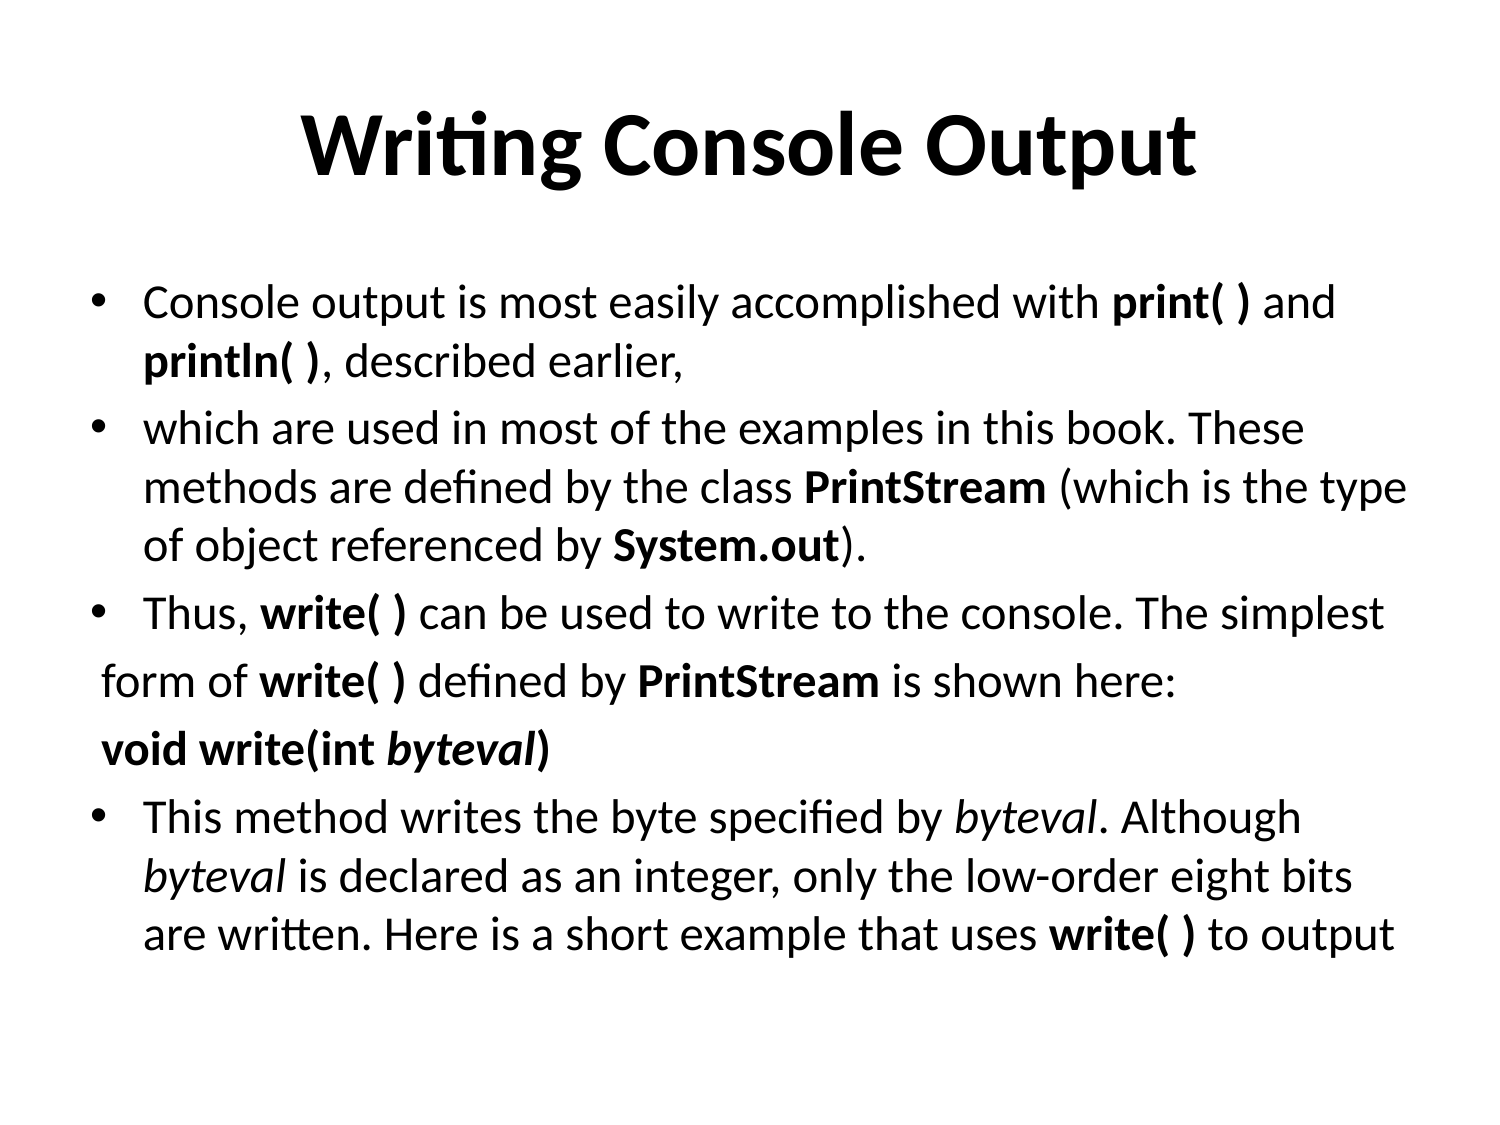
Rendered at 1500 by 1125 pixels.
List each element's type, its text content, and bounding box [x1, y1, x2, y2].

list Console output is most easily accomplished with print( ) and println( ), described earlier, which are used in most of the examples in this book. These methods are defined by the class PrintStream (which is the type of object referenced by System.out). Thus, write( ) can be used to write to the console. The simplest form of write( ) defined by PrintStream is shown here: void write(int byteval) This method writes the byte specified by byteval. Although byteval is declared as an integer, only the low-order eight bits are written. Here is a short example that uses write( ) to output [75, 262, 1425, 1005]
title Writing Console Output [75, 45, 1425, 233]
